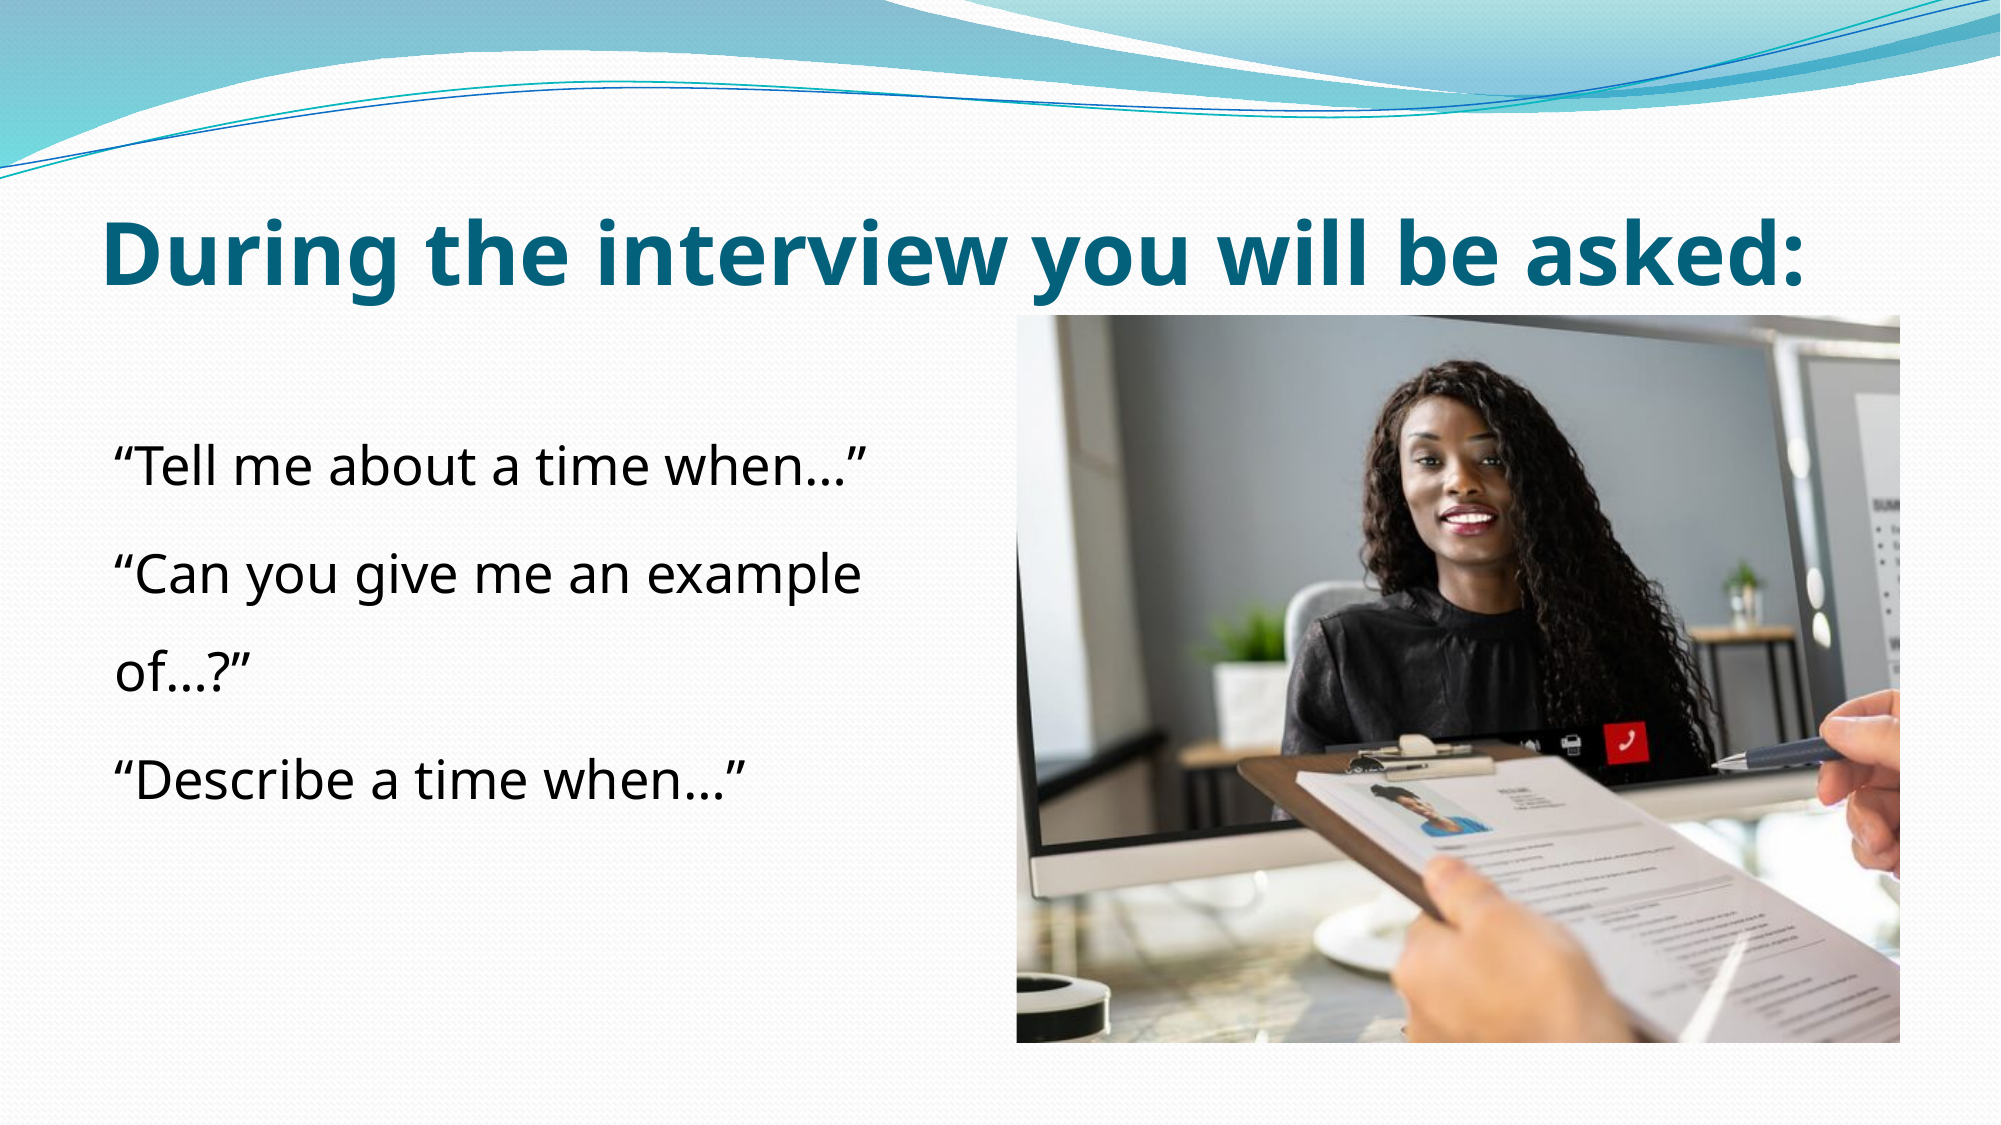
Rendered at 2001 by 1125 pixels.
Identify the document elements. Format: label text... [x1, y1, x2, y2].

title During the interview you will be asked: [99, 115, 1900, 303]
list “Tell me about a time when…” “Can you give me an example of…?” “Describe a time when…” [99, 314, 984, 1043]
picture [1016, 314, 1901, 1043]
